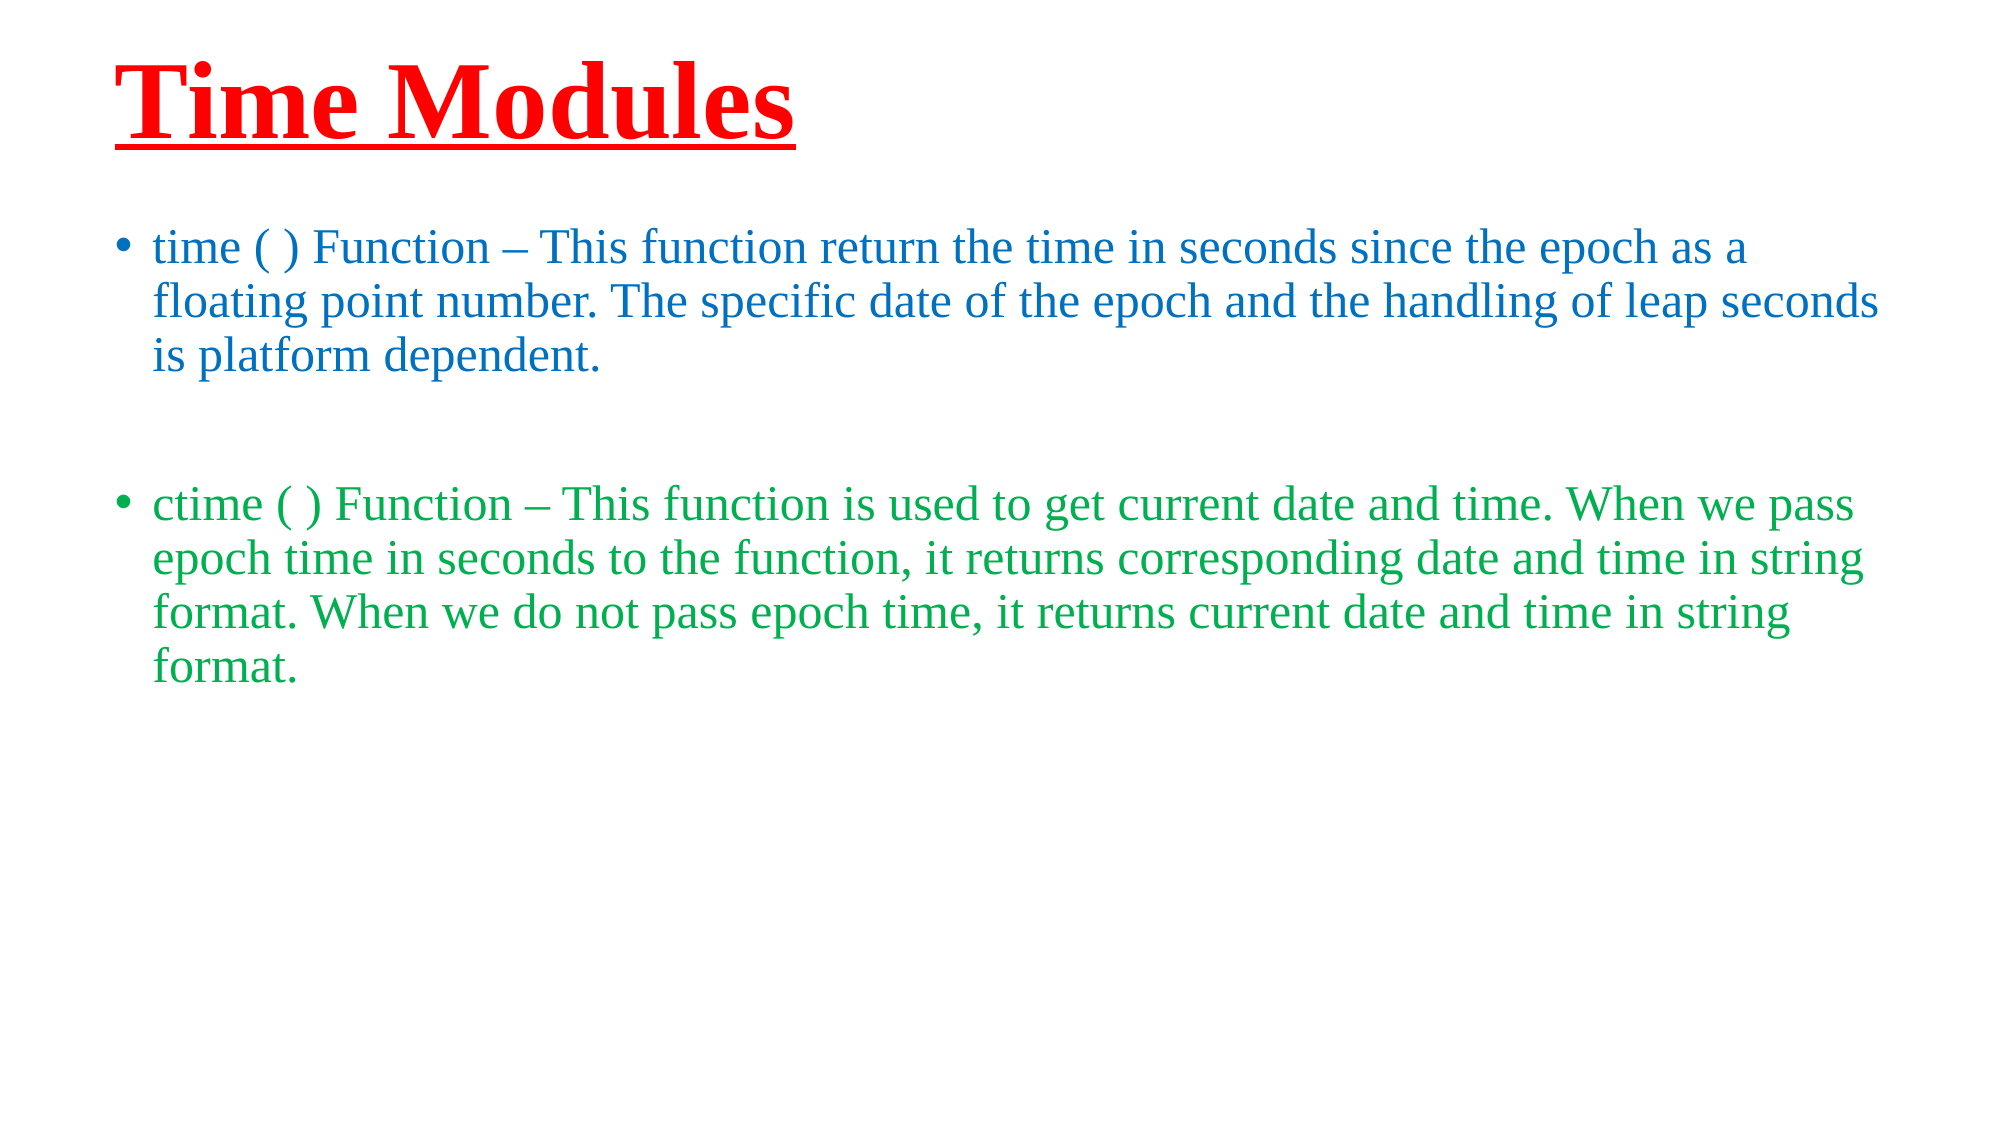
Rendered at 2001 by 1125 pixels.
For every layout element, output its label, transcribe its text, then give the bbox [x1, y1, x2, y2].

list time ( ) Function – This function return the time in seconds since the epoch as a floating point number. The specific date of the epoch and the handling of leap seconds is platform dependent. ctime ( ) Function – This function is used to get current date and time. When we pass epoch time in seconds to the function, it returns corresponding date and time in string format. When we do not pass epoch time, it returns current date and time in string format. [99, 212, 1900, 996]
title Time Modules [99, 8, 1900, 196]
